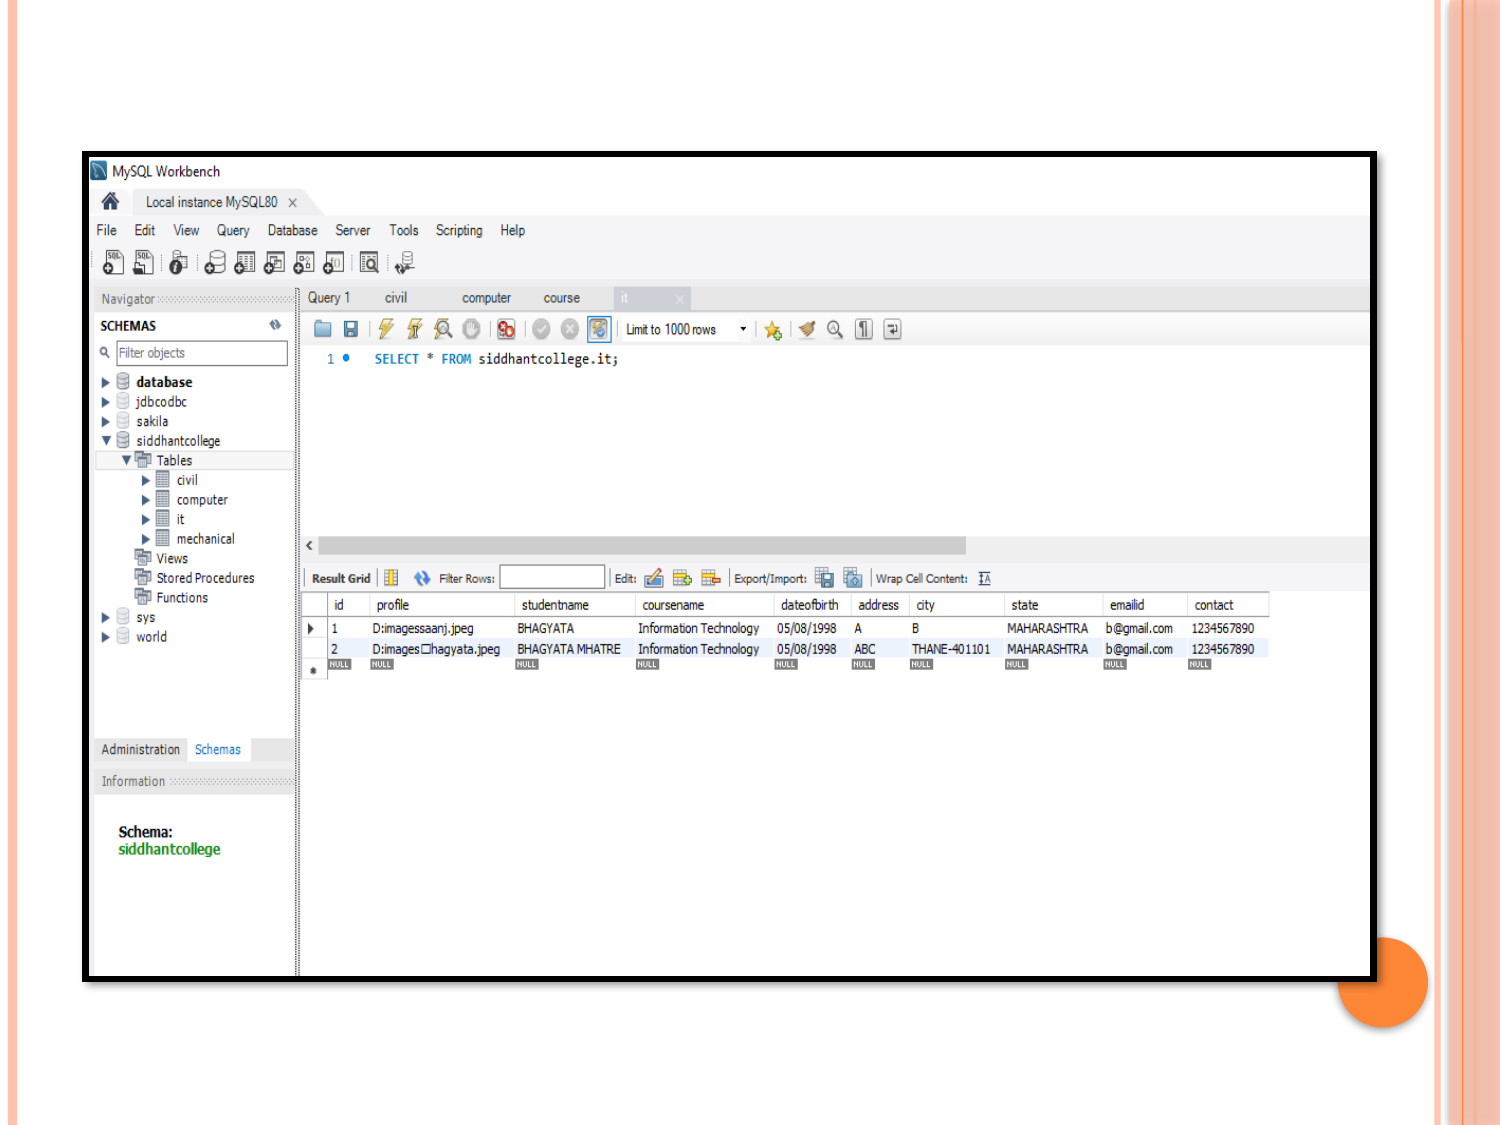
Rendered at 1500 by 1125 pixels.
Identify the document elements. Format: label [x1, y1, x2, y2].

list [87, 156, 1371, 977]
